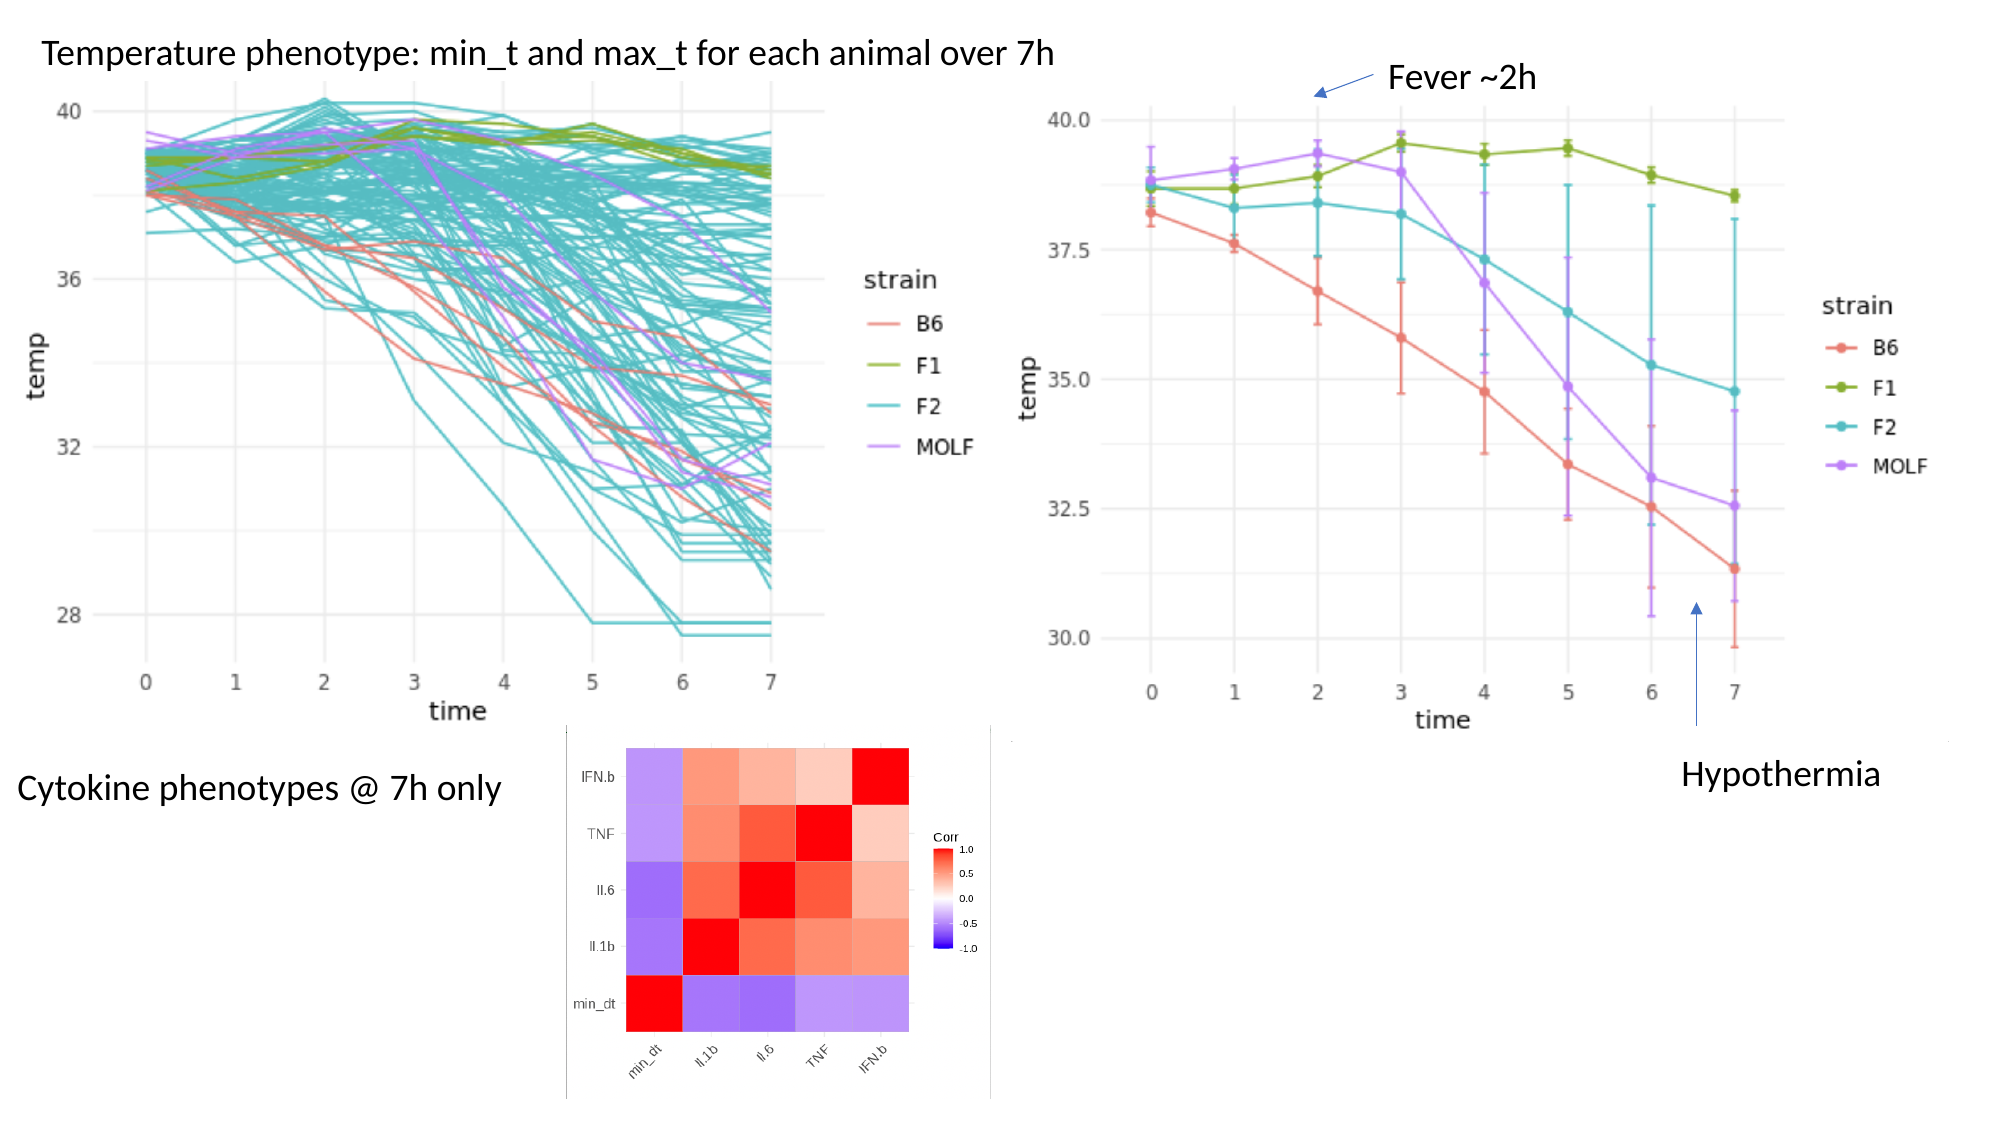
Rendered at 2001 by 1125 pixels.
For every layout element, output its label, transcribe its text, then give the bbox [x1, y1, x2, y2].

picture [20, 81, 991, 1099]
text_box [1313, 74, 1373, 97]
text_box Fever ~2h [1373, 44, 1553, 96]
picture [1011, 96, 1949, 742]
text_box Cytokine phenotypes @ 7h only [2, 755, 518, 816]
text_box Temperature phenotype: min_t and max_t for each animal over 7h [26, 20, 1072, 81]
text_box Hypothermia [1666, 742, 1897, 801]
